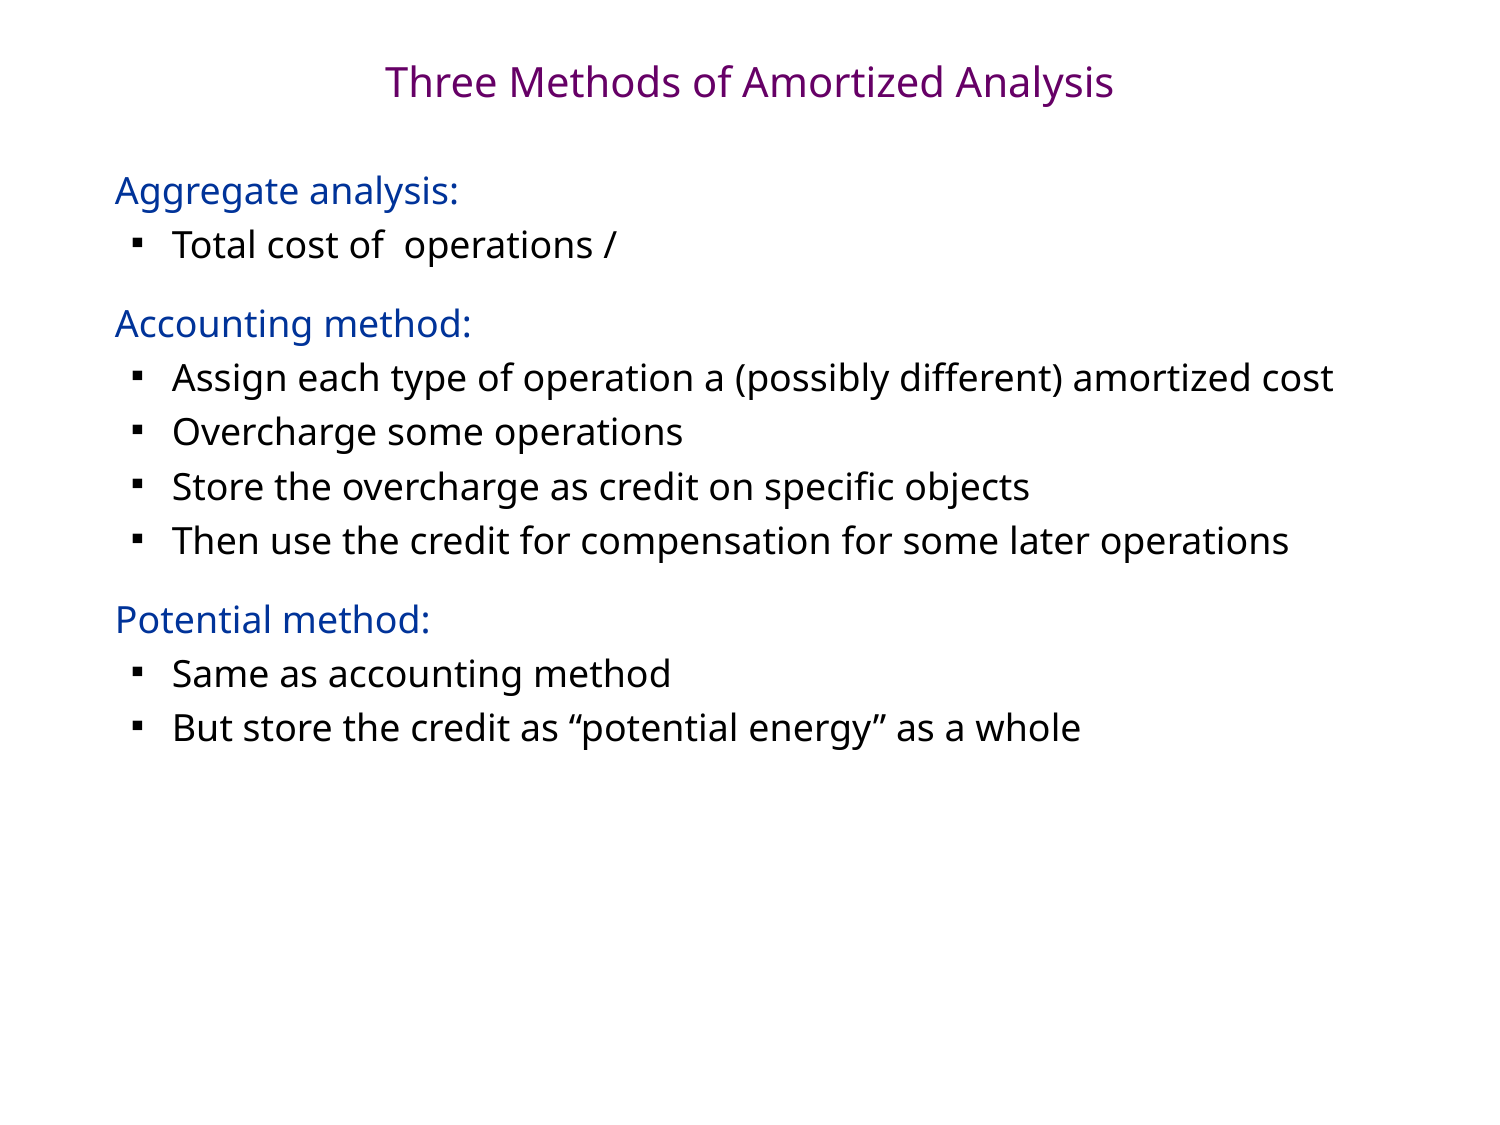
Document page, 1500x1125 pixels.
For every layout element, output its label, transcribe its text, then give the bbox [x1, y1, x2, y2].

title Three Methods of Amortized Analysis [0, 50, 1500, 125]
